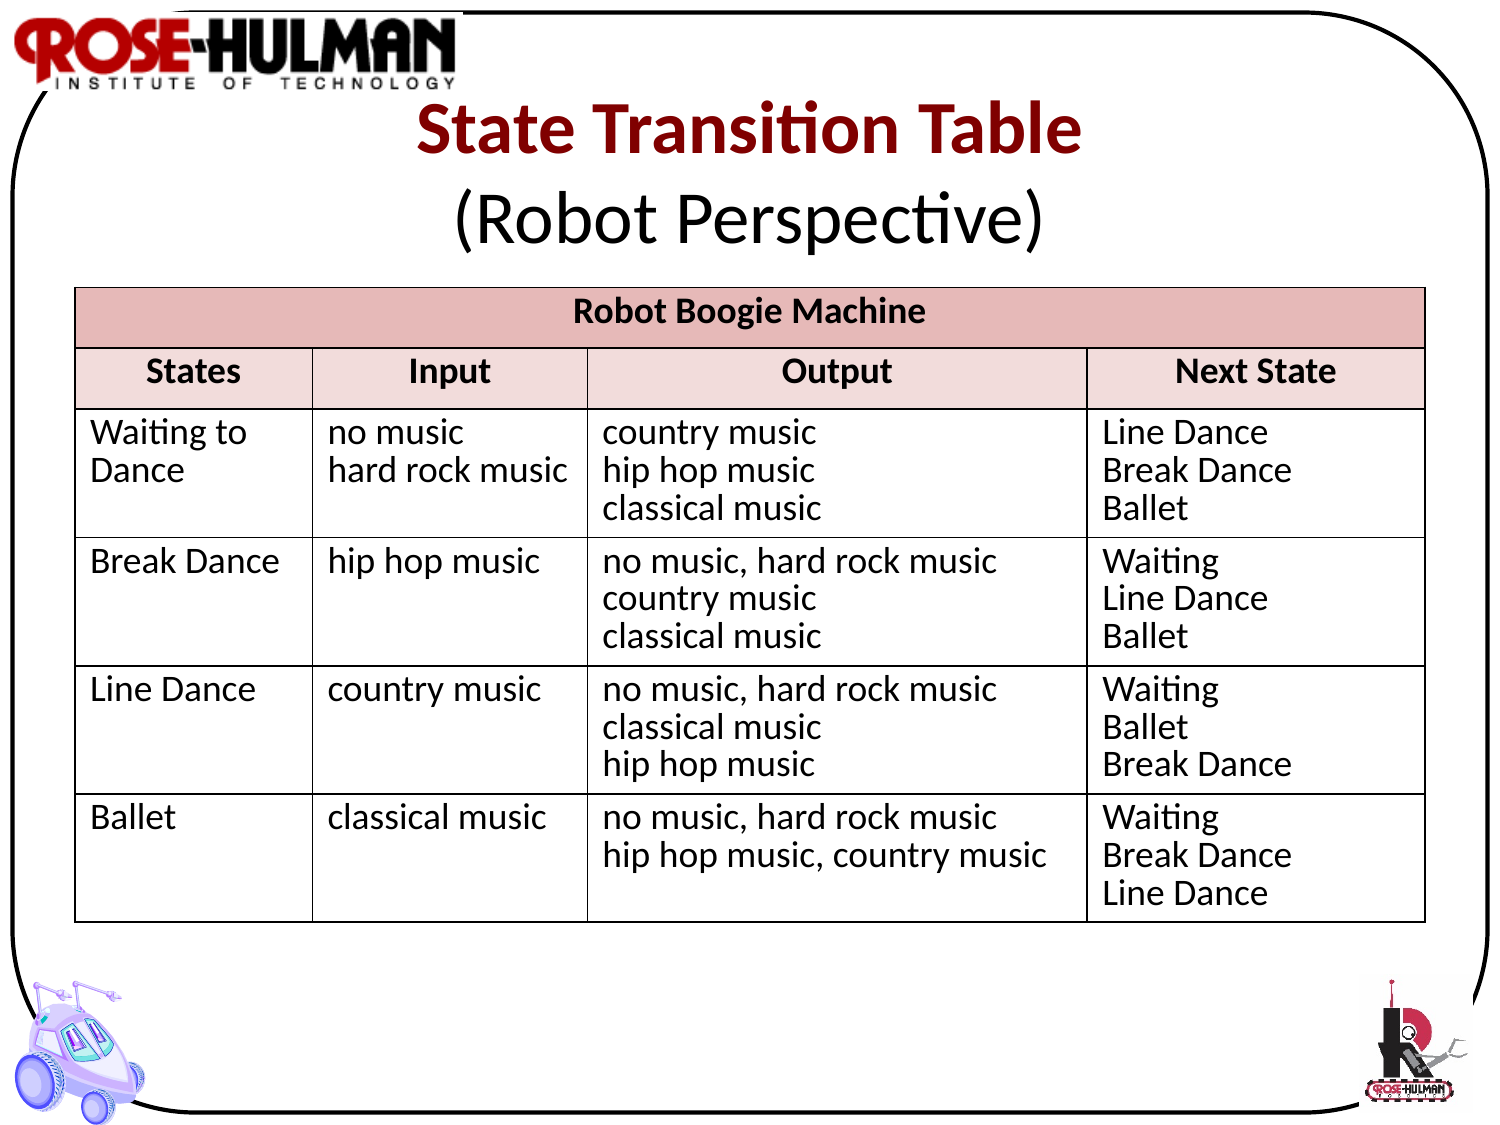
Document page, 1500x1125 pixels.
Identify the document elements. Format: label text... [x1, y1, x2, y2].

table_cell Input [313, 349, 587, 408]
table_cell country music [313, 667, 587, 793]
table_cell Waiting Line Dance Ballet [1088, 538, 1424, 665]
table_cell Line Dance [76, 667, 312, 793]
table_cell Break Dance [76, 538, 312, 665]
table_cell no music hard rock music [313, 410, 587, 537]
table_cell Output [588, 349, 1086, 408]
table_cell hip hop music [313, 538, 587, 665]
table_cell no music, hard rock music hip hop music, country music [588, 795, 1086, 921]
table_cell Next State [1088, 349, 1424, 408]
picture [10, 12, 463, 91]
picture [1359, 974, 1473, 1113]
table_cell Waiting to Dance [76, 410, 312, 537]
table_cell Waiting Break Dance Line Dance [1088, 795, 1424, 921]
table_cell States [76, 349, 312, 408]
table_cell Line Dance Break Dance Ballet [1088, 410, 1424, 537]
table_cell Waiting Ballet Break Dance [1088, 667, 1424, 793]
table_cell classical music [313, 795, 587, 921]
title State Transition Table (Robot Perspective) [75, 75, 1425, 263]
table_cell country music hip hop music classical music [588, 410, 1086, 537]
table_cell Ballet [76, 795, 312, 921]
table_cell no music, hard rock music country music classical music [588, 538, 1086, 665]
table_cell no music, hard rock music classical music hip hop music [588, 667, 1086, 793]
table_header Robot Boogie Machine [76, 288, 1424, 347]
